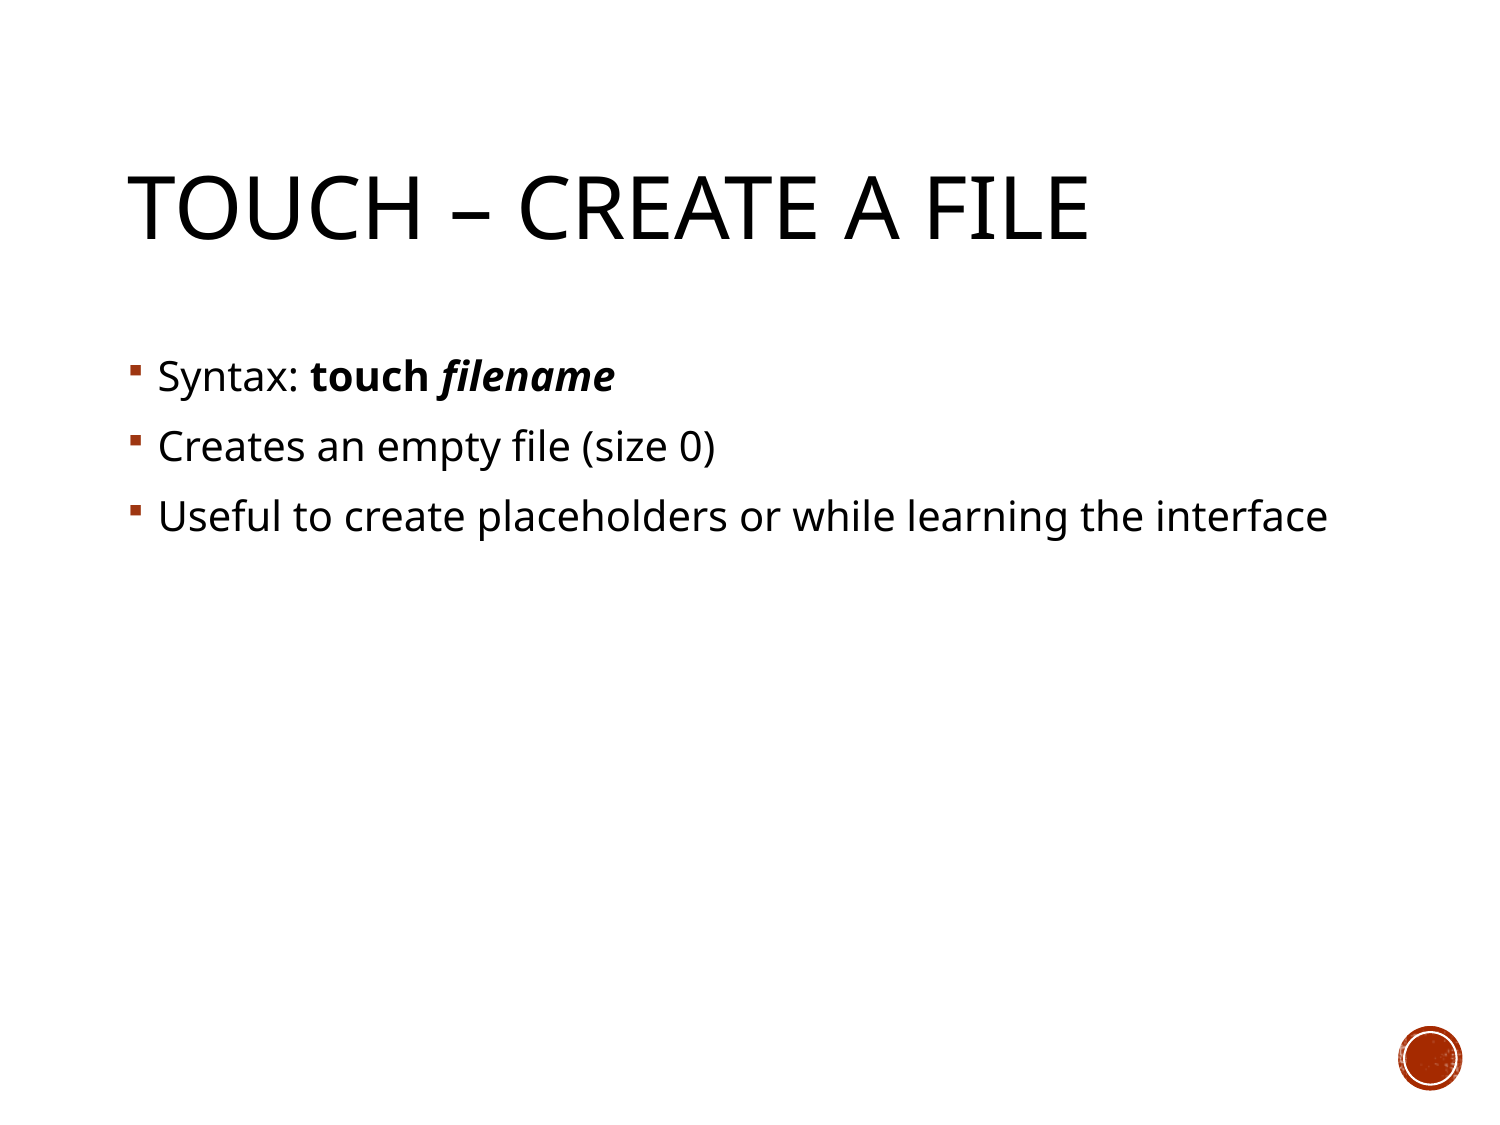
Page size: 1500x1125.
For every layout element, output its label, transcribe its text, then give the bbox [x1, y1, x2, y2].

title touch – create a file [112, 79, 1388, 344]
list Syntax: touch filename Creates an empty file (size 0) Useful to create placeholders or while learning the interface [112, 348, 1388, 1013]
